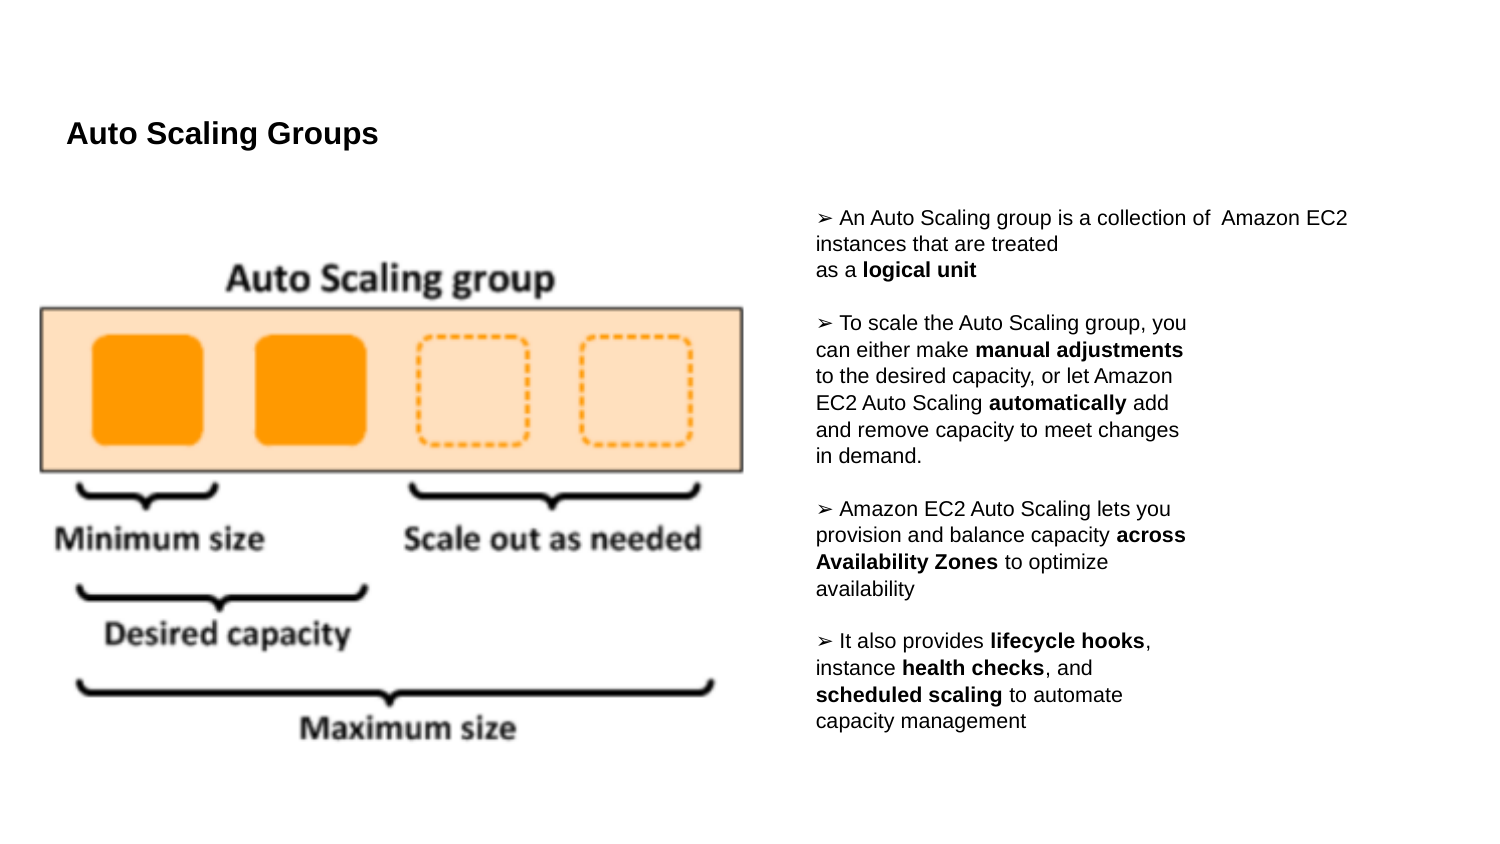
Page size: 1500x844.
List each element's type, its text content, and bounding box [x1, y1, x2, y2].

picture [24, 191, 777, 789]
title Auto Scaling Groups [51, 72, 1449, 167]
list ➢ An Auto Scaling group is a collection of Amazon EC2 instances that are treated as a logical unit ➢ To scale the Auto Scaling group, you can either make manual adjustments to the desired capacity, or let Amazon EC2 Auto Scaling automatically add and remove capacity to meet changes in demand. ➢ Amazon EC2 Auto Scaling lets you provision and balance capacity across Availability Zones to optimize availability ➢ It also provides lifecycle hooks, instance health checks, and scheduled scaling to automate capacity management [800, 189, 1449, 750]
